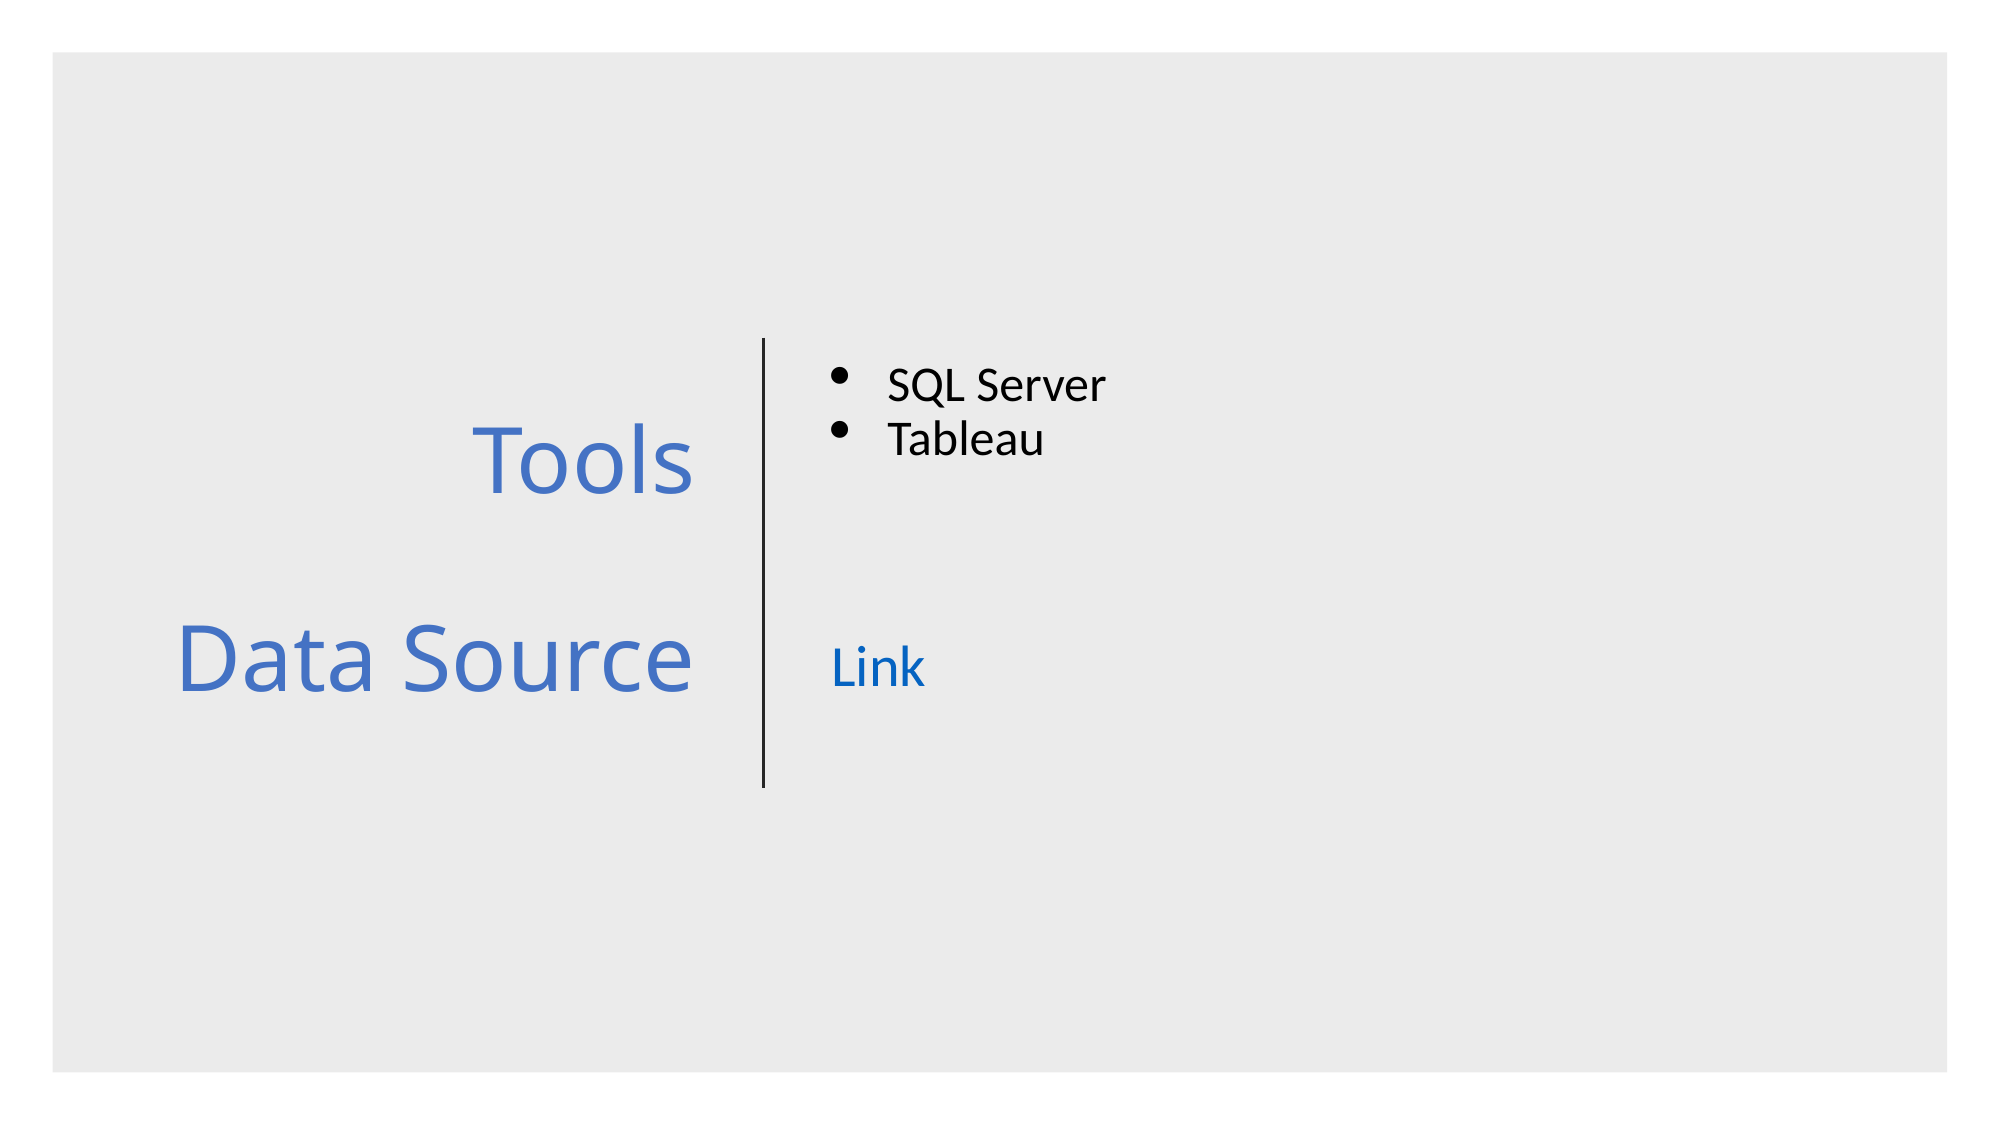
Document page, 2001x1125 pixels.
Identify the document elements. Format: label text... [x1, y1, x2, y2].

title Tools Data Source [137, 158, 711, 967]
list SQL Server Tableau Link [816, 158, 1863, 967]
text_box [52, 51, 1948, 1073]
